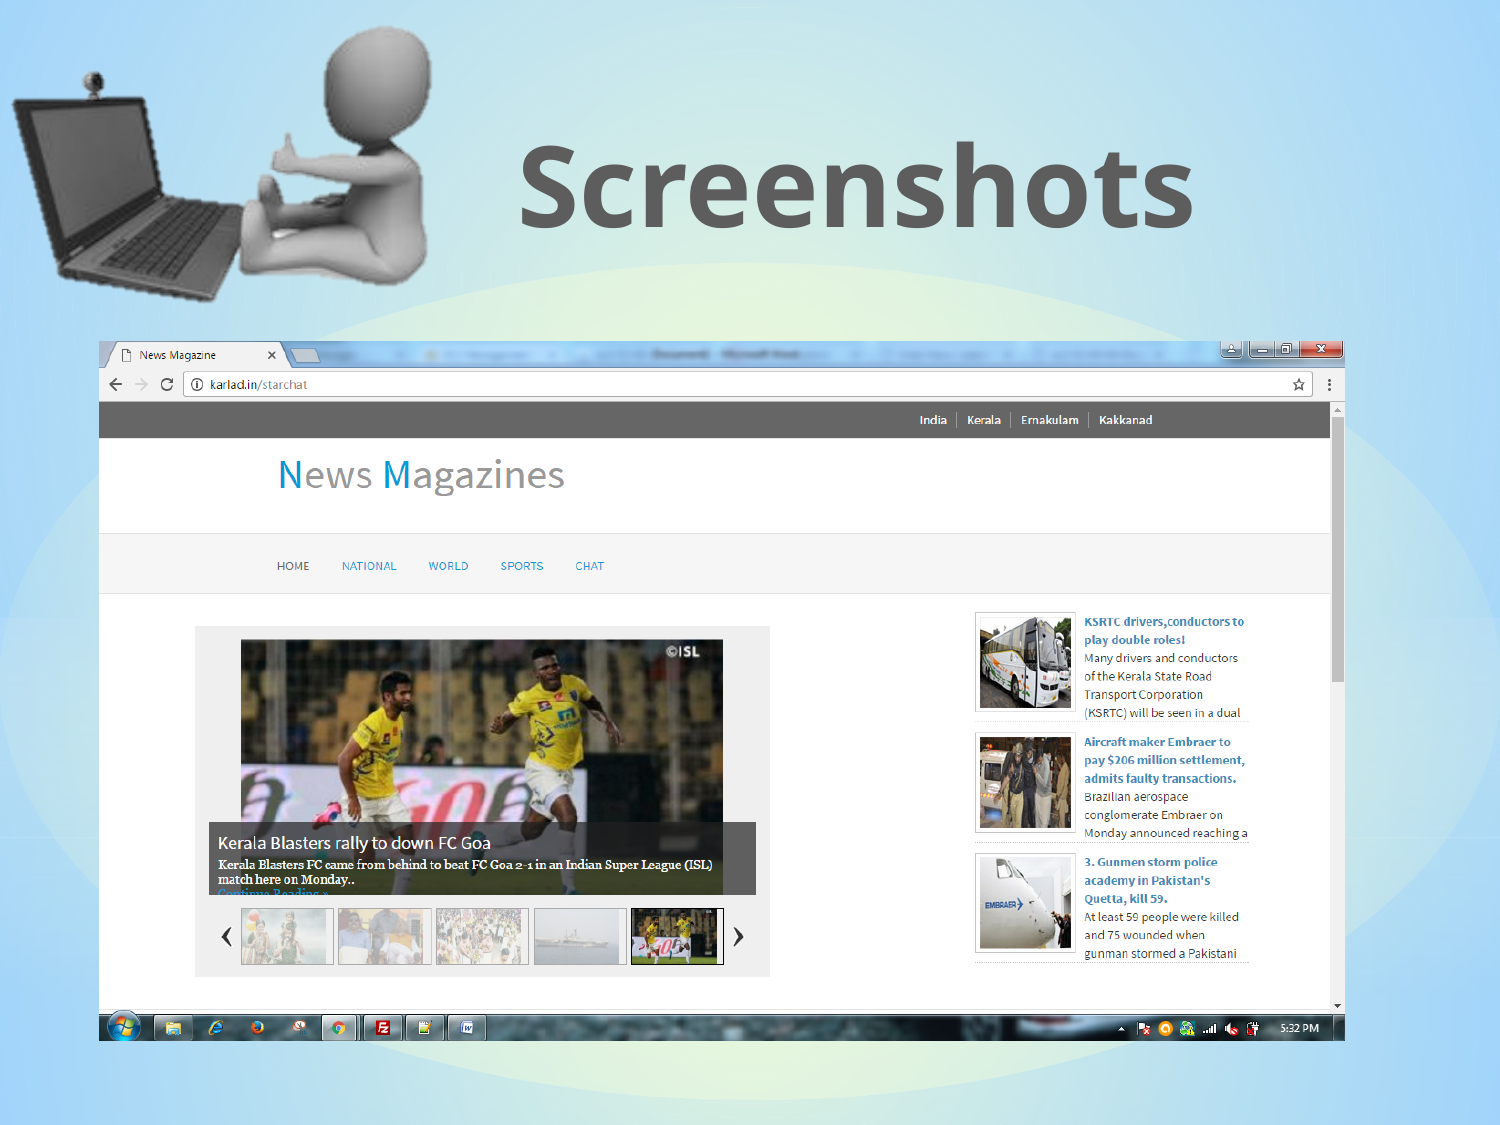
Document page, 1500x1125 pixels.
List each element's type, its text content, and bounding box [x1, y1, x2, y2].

title Screenshots [452, 107, 1213, 296]
picture [99, 341, 1345, 1042]
picture [1, 4, 447, 339]
